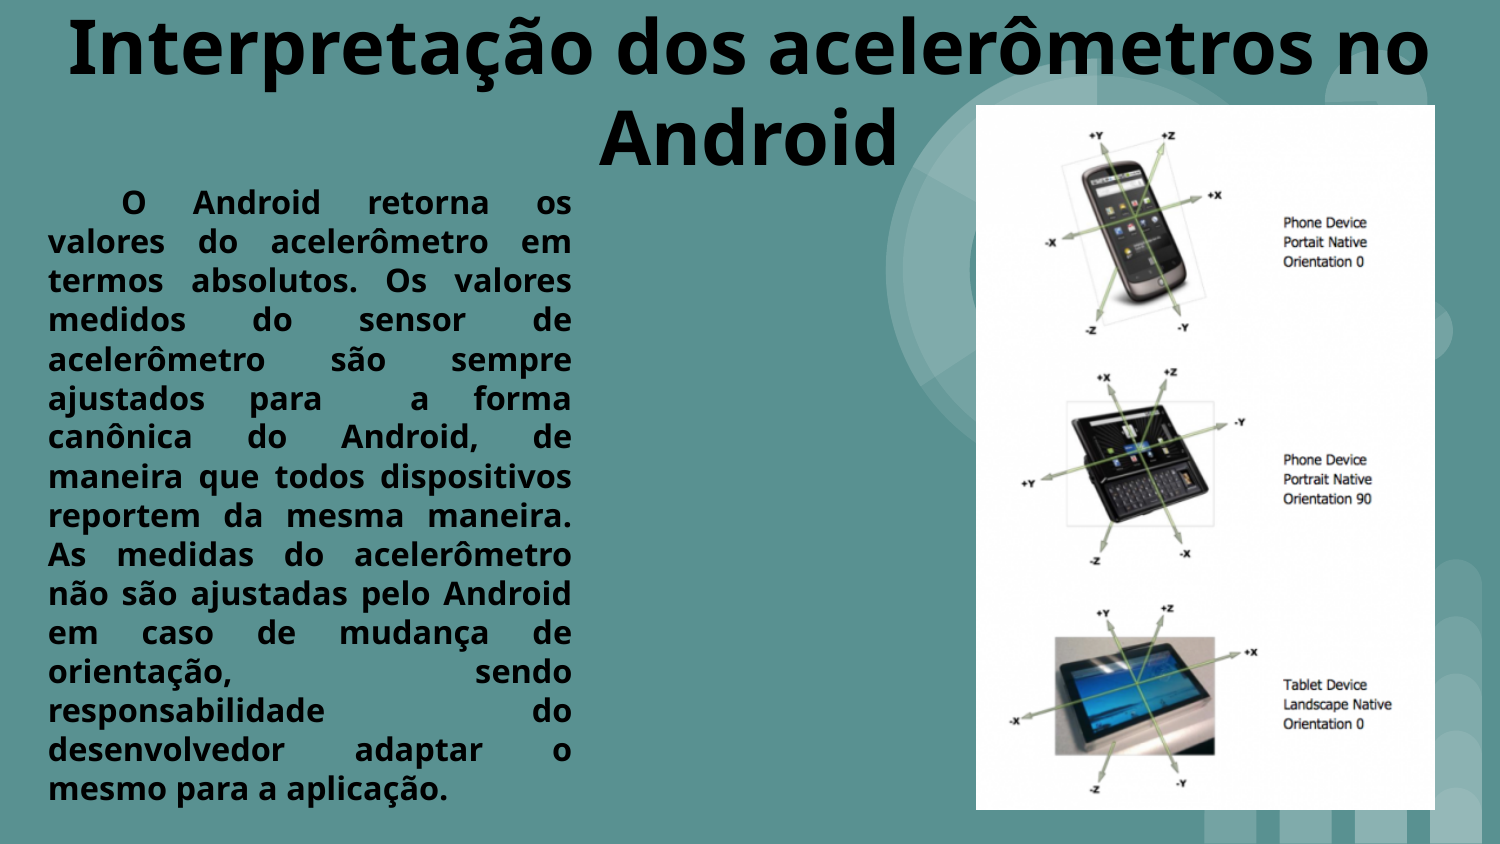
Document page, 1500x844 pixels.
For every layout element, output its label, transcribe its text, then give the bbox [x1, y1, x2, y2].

title Interpretação dos acelerômetros no Android [32, 31, 1468, 148]
picture [976, 104, 1435, 810]
subtitle O Android retorna os valores do acelerômetro em termos absolutos. Os valores medidos do sensor de acelerômetro são sempre ajustados para a forma canônica do Android, de maneira que todos dispositivos reportem da mesma maneira. As medidas do acelerômetro não são ajustadas pelo Android em caso de mudança de orientação, sendo responsabilidade do desenvolvedor adaptar o mesmo para a aplicação. [32, 167, 588, 827]
